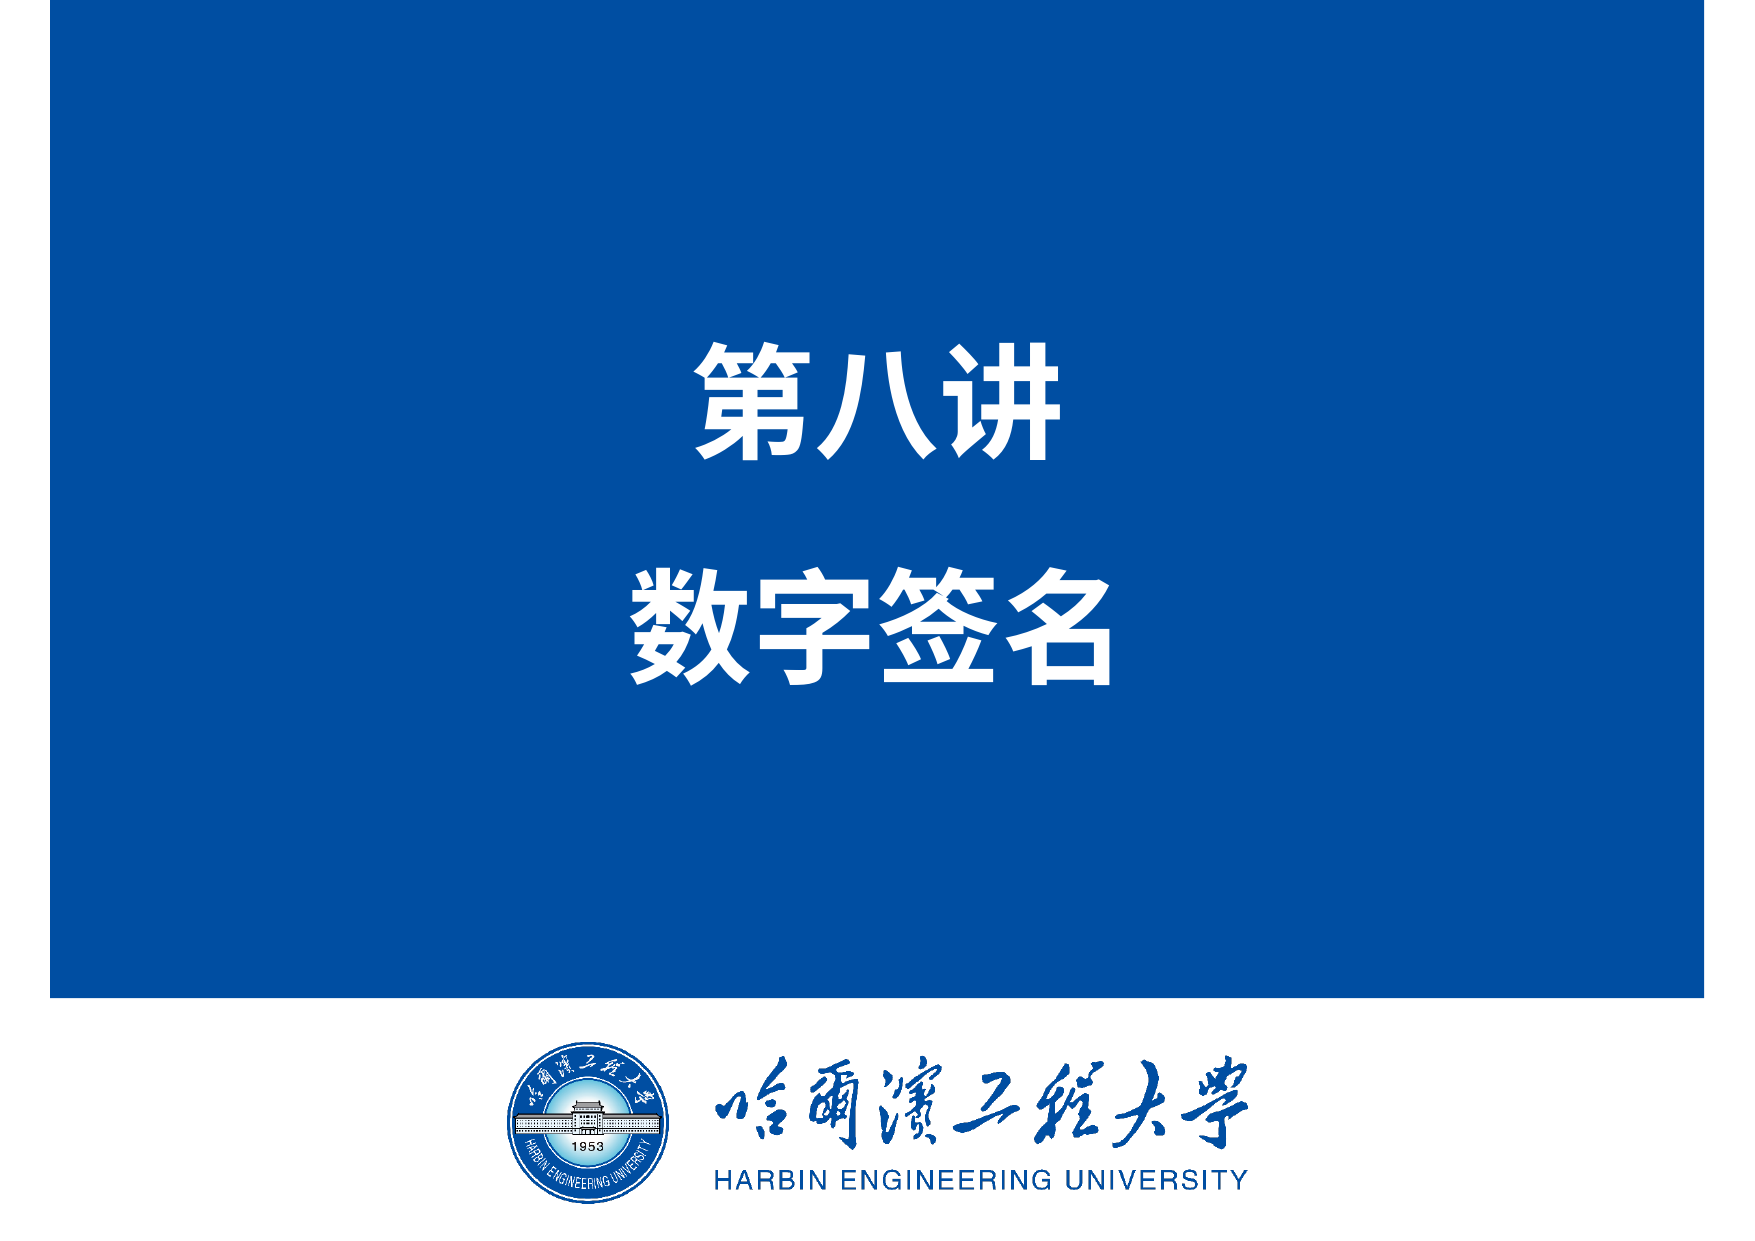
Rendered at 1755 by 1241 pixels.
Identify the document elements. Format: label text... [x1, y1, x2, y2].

picture [469, 1014, 1285, 1231]
text_box [49, 0, 1705, 999]
text_box 第八讲 数字签名 [195, 242, 1559, 708]
